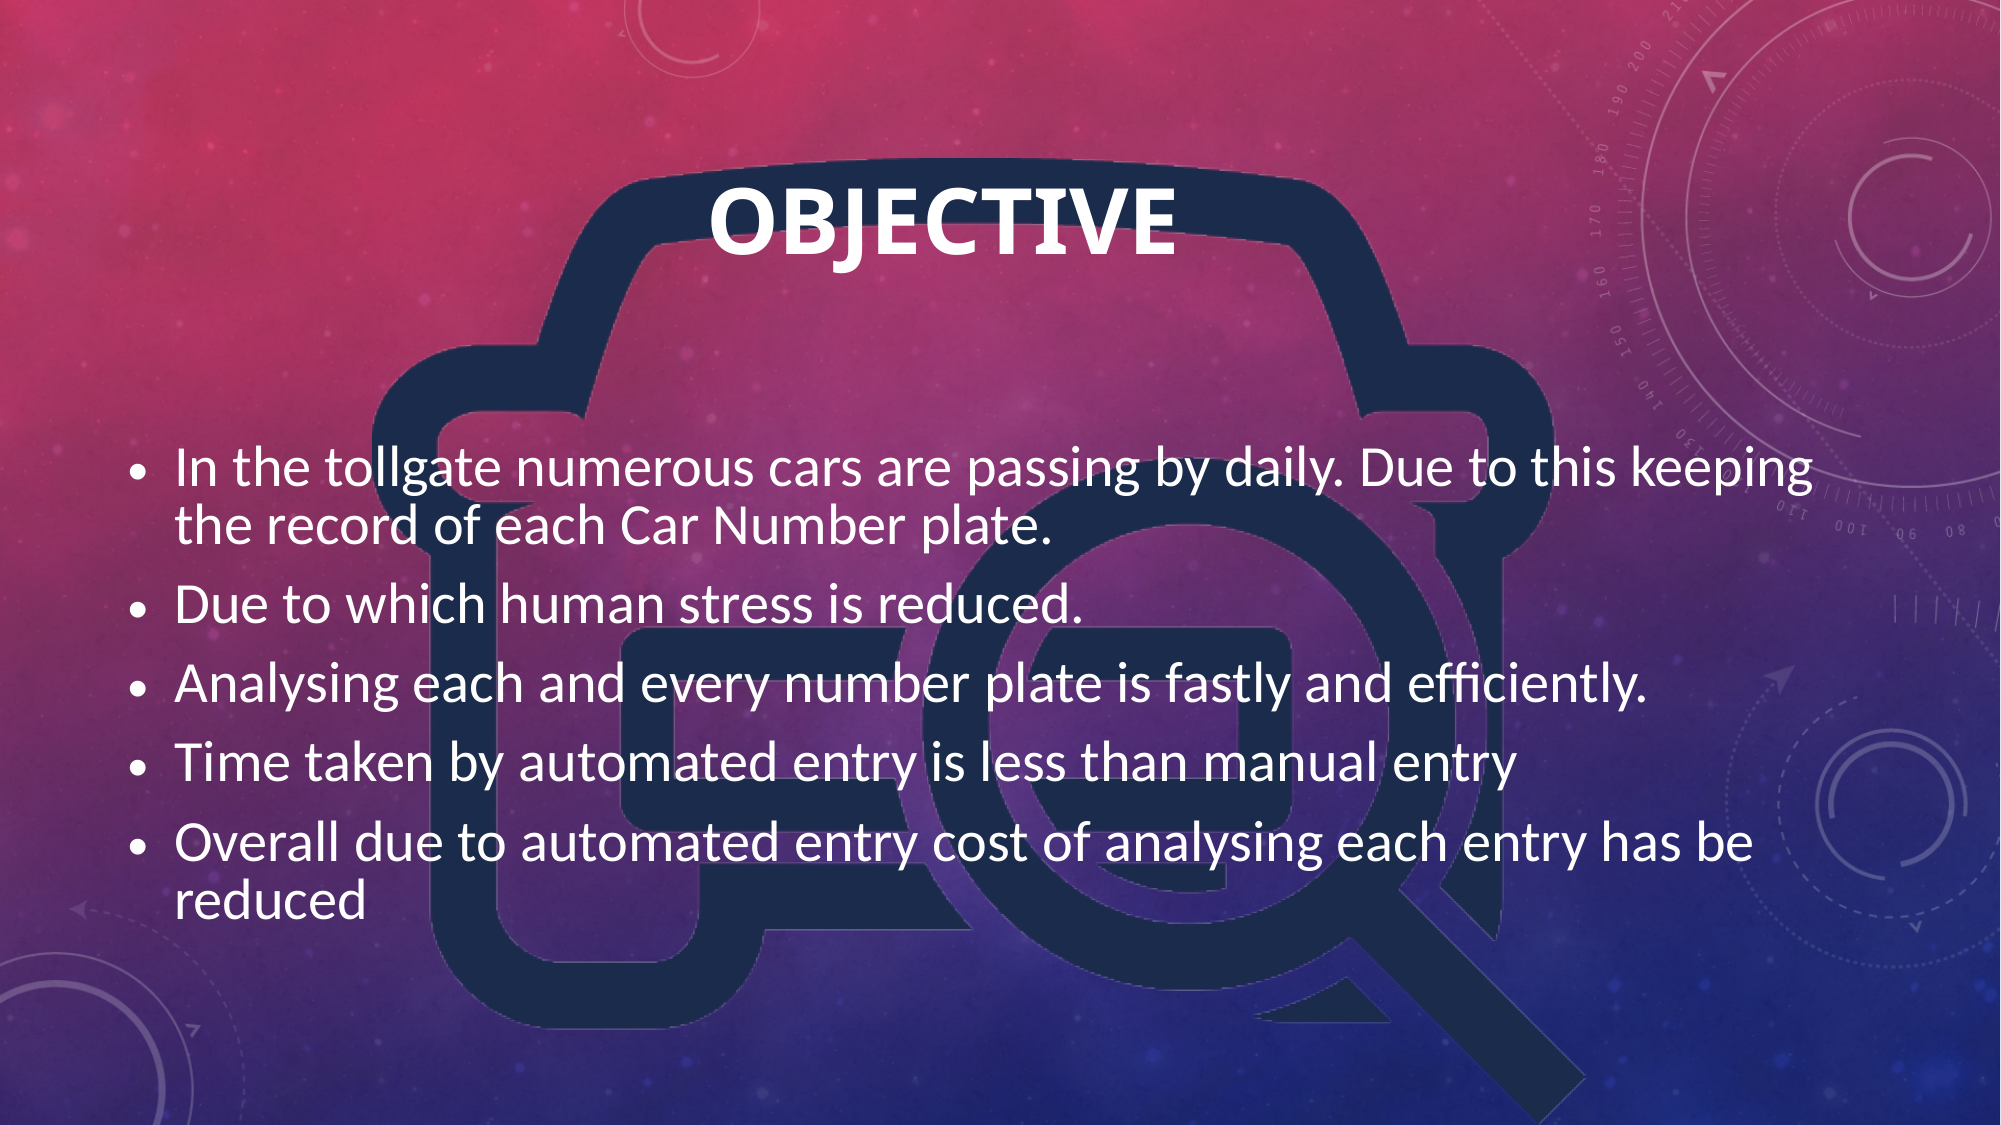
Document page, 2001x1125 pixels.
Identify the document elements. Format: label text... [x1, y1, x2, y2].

text_box In the tollgate numerous cars are passing by daily. Due to this keeping the record of each Car Number plate. Due to which human stress is reduced. Analysing each and every number plate is fastly and efficiently. Time taken by automated entry is less than manual entry Overall due to automated entry cost of analysing each entry has be reduced [1591, 351, 1834, 1025]
text_box objective [112, 99, 1775, 339]
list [371, 158, 1586, 1125]
text_box In the tollgate numerous cars are passing by daily. Due to this keeping the record of each Car Number plate. Due to which human stress is reduced. Analysing each and every number plate is fastly and efficiently. Time taken by automated entry is less than manual entry Overall due to automated entry cost of analysing each entry has be reduced [112, 351, 366, 1025]
picture [0, 0, 2001, 1125]
